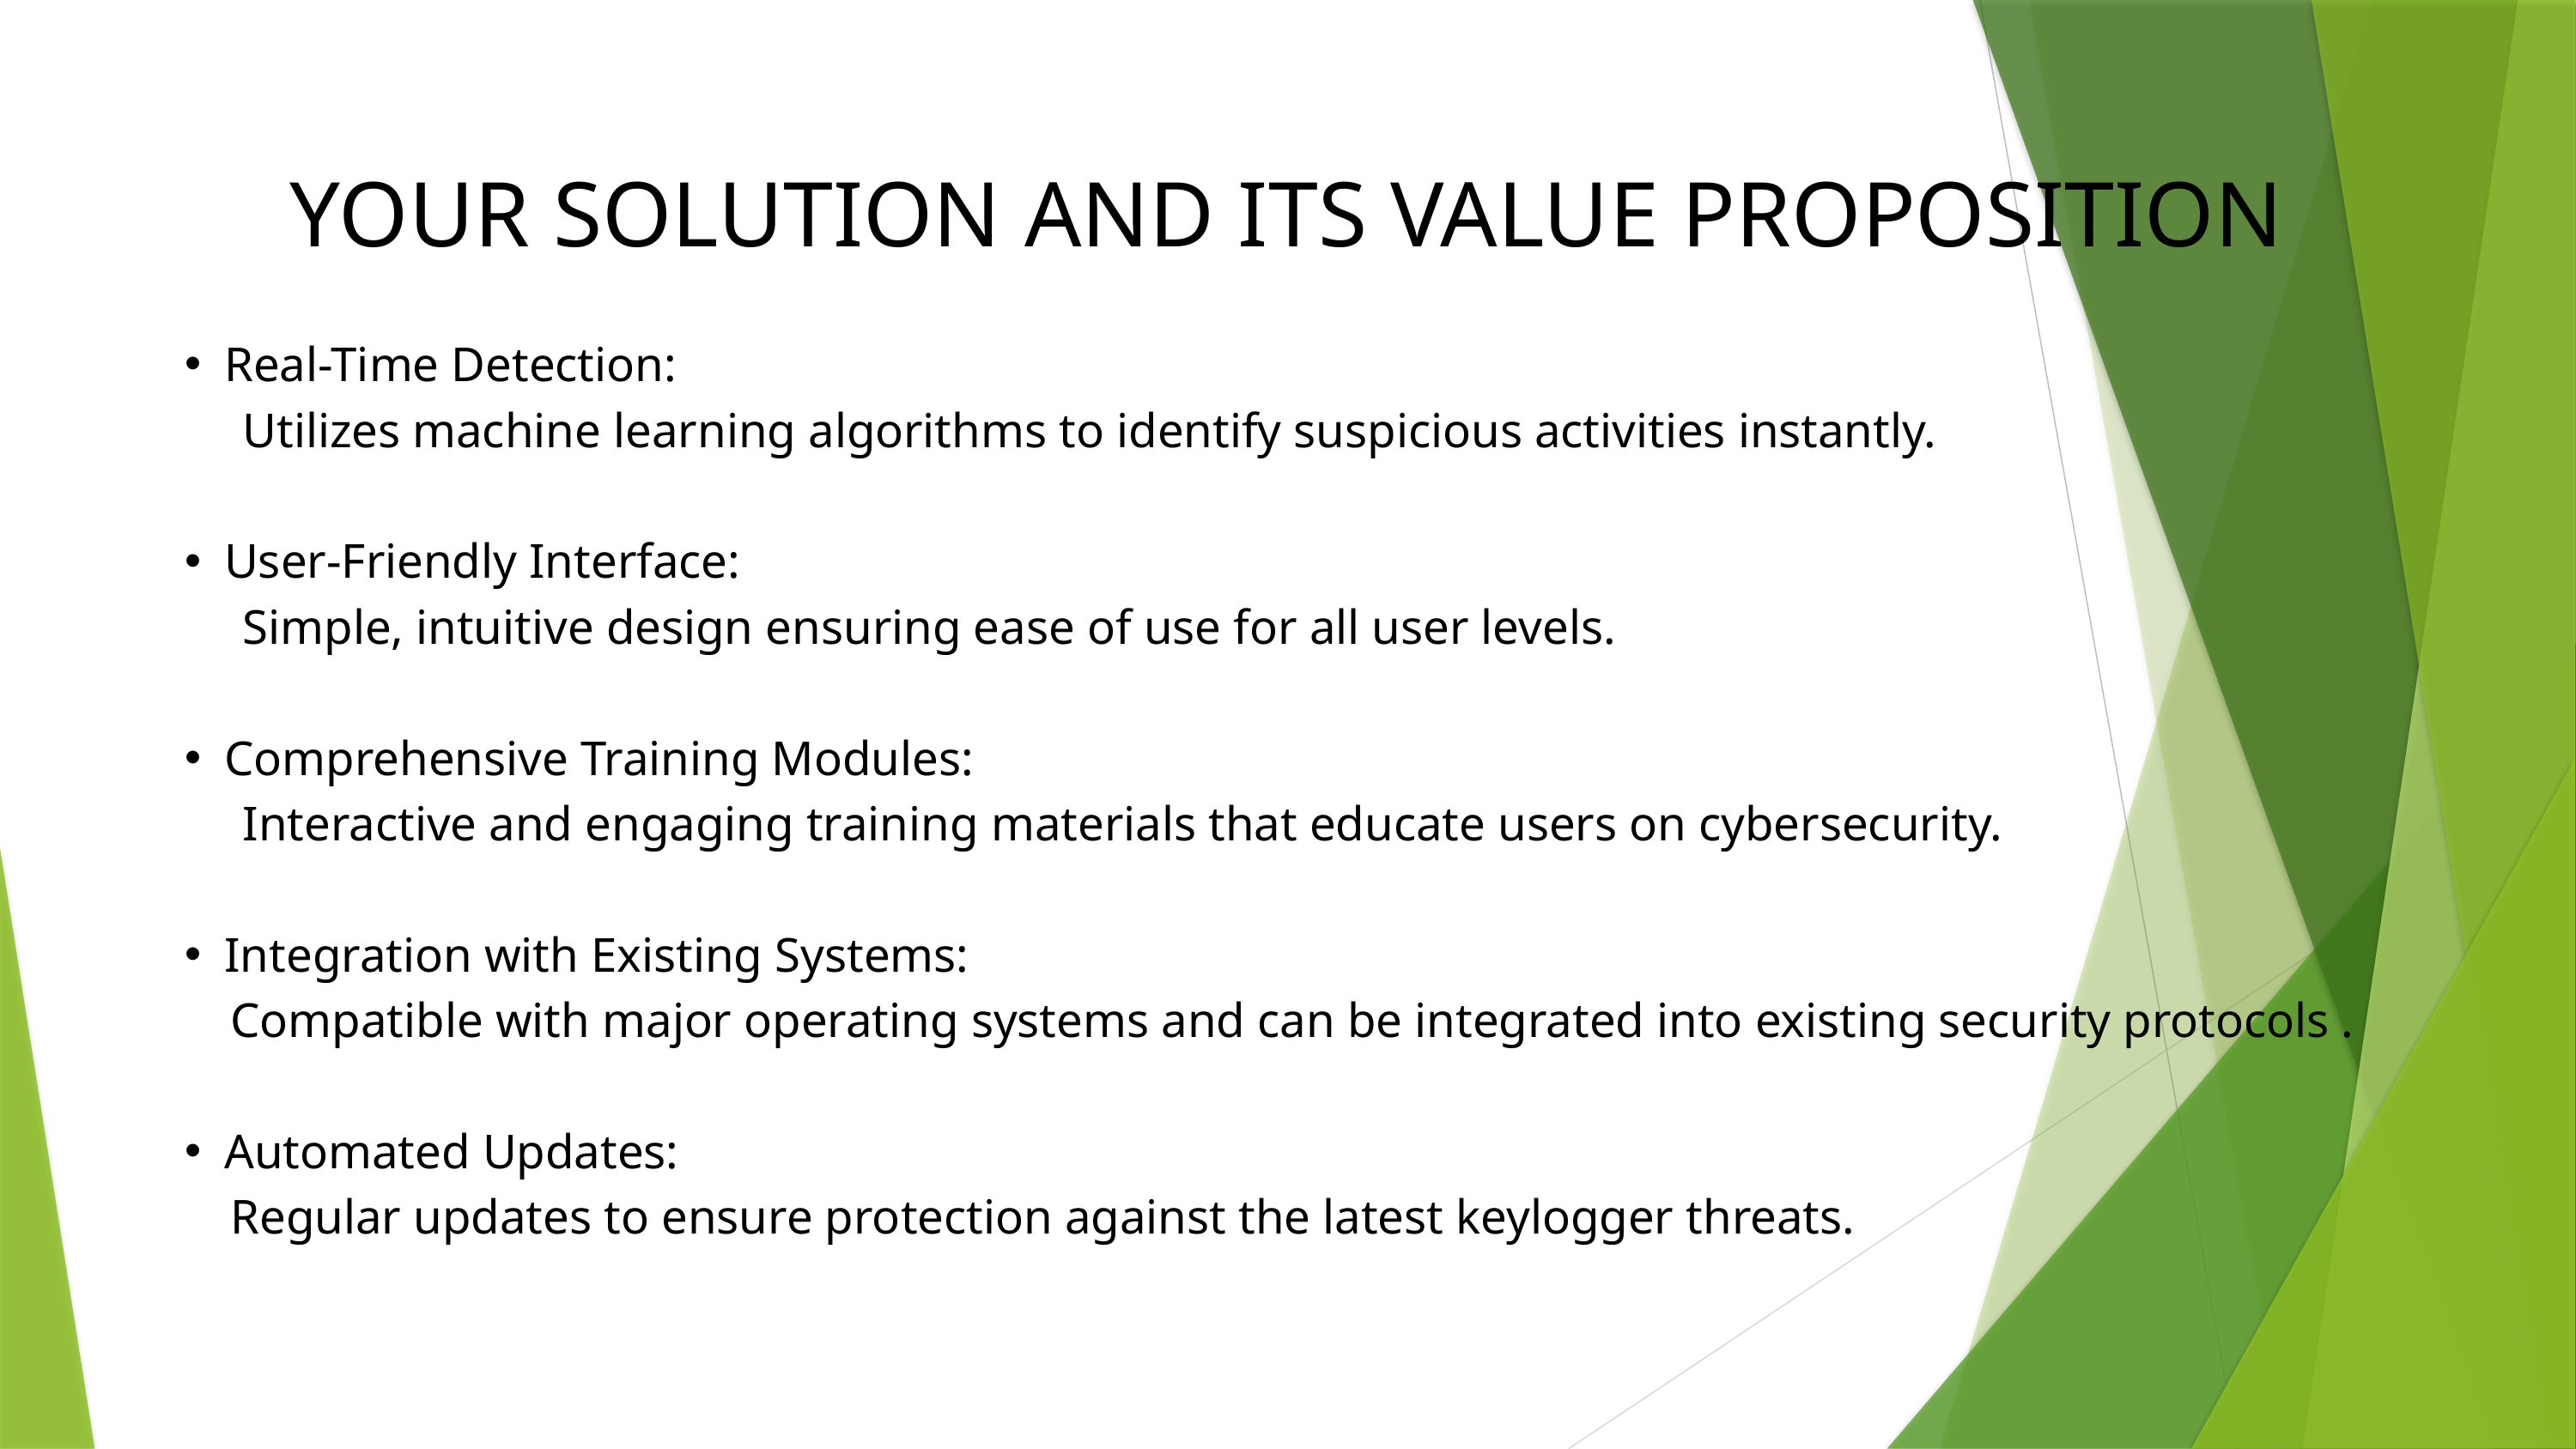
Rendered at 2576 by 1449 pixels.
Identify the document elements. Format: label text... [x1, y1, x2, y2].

text_box Real-Time Detection: Utilizes machine learning algorithms to identify suspicious activities instantly. User-Friendly Interface: Simple, intuitive design ensuring ease of use for all user levels. Comprehensive Training Modules: Interactive and engaging training materials that educate users on cybersecurity. Integration with Existing Systems: Compatible with major operating systems and can be integrated into existing security protocols . Automated Updates: Regular updates to ensure protection against the latest keylogger threats. [144, 325, 2487, 1244]
text_box YOUR SOLUTION AND ITS VALUE PROPOSITION [109, 177, 2464, 264]
